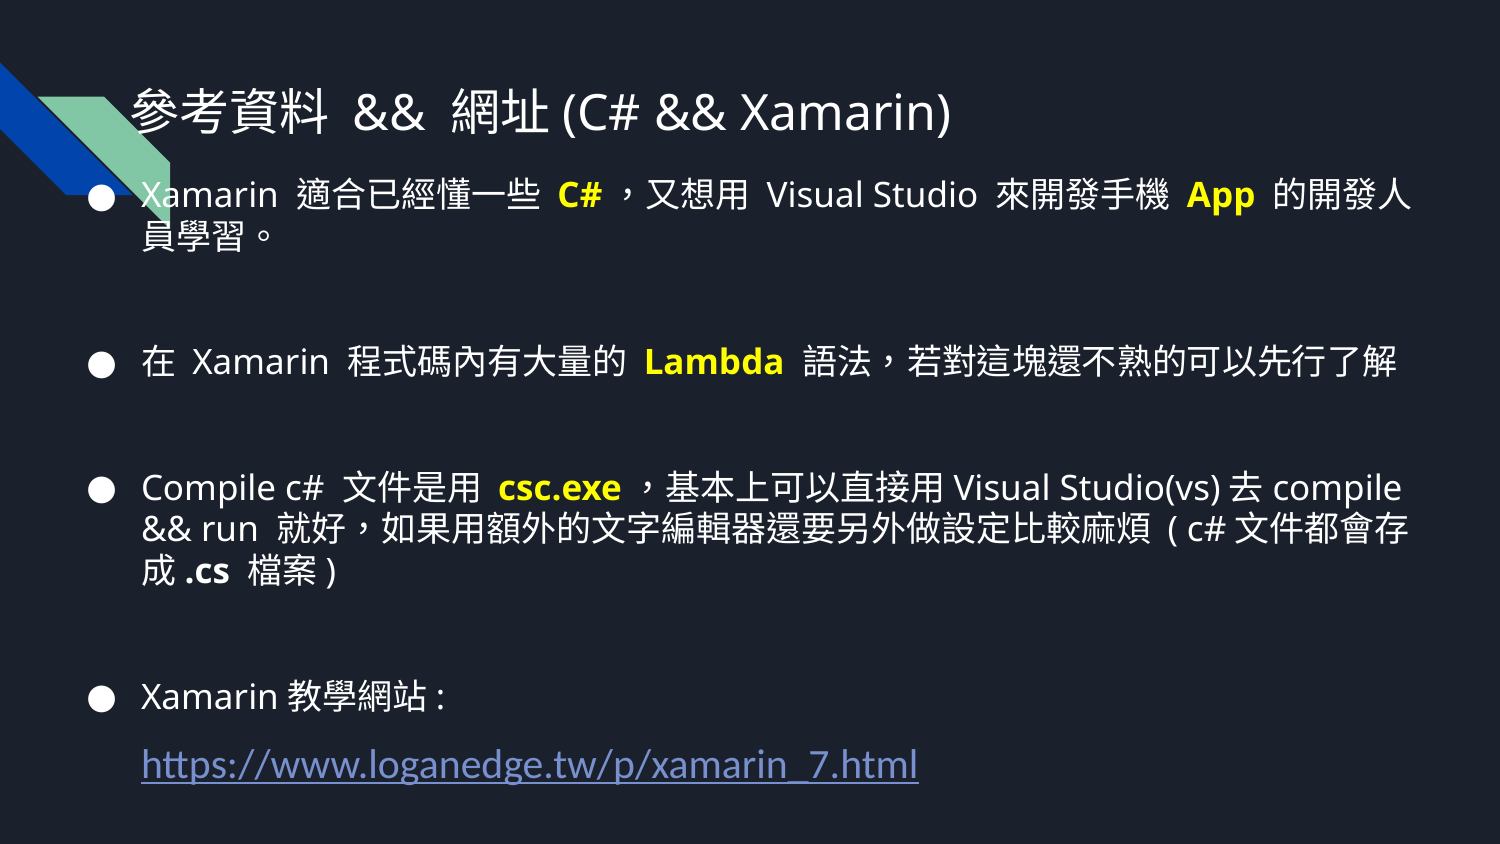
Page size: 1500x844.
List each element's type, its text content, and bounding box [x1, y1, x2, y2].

title 參考資料 && 網址(C# && Xamarin) [114, 65, 1270, 158]
list Xamarin 適合已經懂一些 C#，又想用 Visual Studio 來開發手機 App 的開發人員學習。 在 Xamarin 程式碼內有大量的 Lambda 語法，若對這塊還不熟的可以先行了解 Compile c# 文件是用 csc.exe，基本上可以直接用Visual Studio(vs)去compile && run 就好，如果用額外的文字編輯器還要另外做設定比較麻煩 ( c#文件都會存成.cs 檔案) Xamarin教學網站: https://www.loganedge.tw/p/xamarin_7.html [51, 157, 1449, 784]
